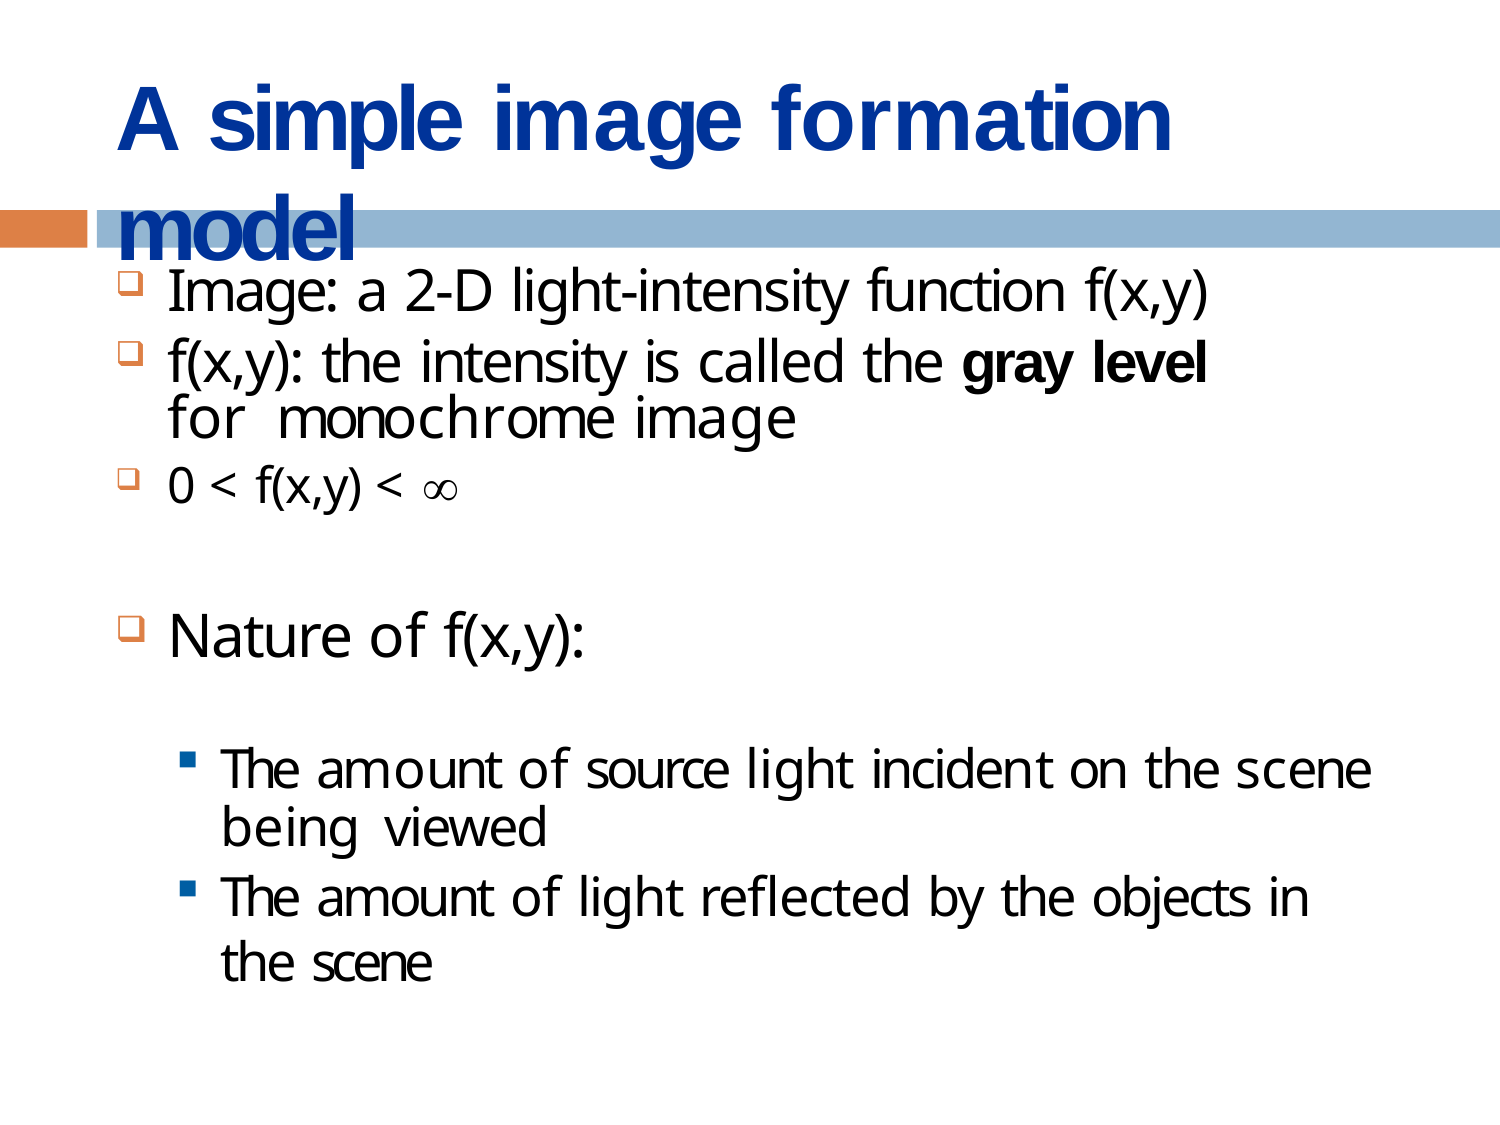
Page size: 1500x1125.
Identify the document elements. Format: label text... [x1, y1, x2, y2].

text_box Image: a 2-D light-intensity function f(x,y) f(x,y): the intensity is called the gray level for monochrome image 0 < f(x,y) <  Nature of f(x,y): The amount of source light incident on the scene being viewed The amount of light reflected by the objects in the scene [113, 251, 1421, 993]
title A simple image formation model [113, 56, 1384, 251]
